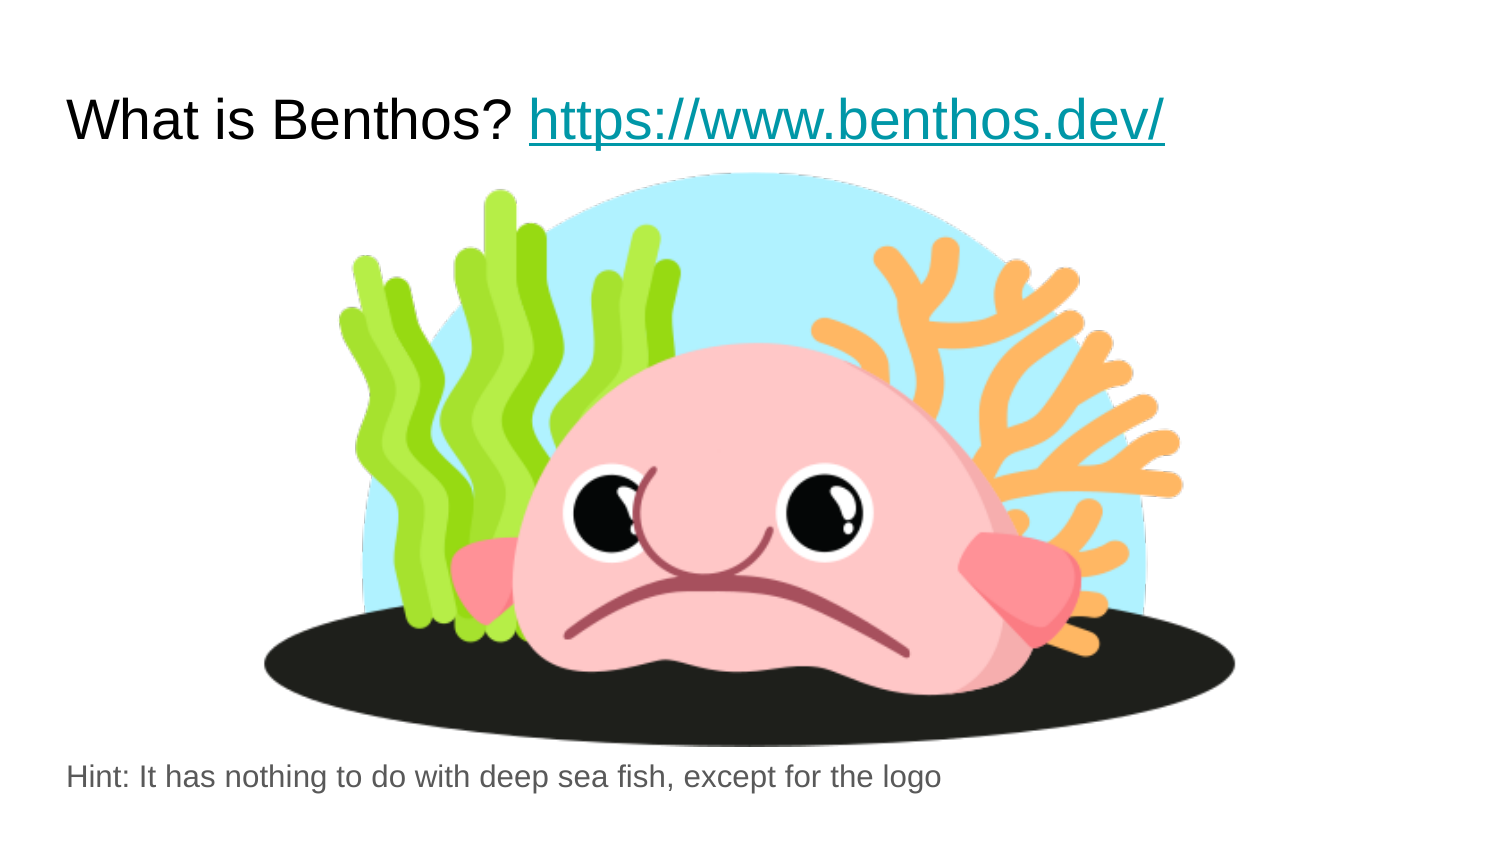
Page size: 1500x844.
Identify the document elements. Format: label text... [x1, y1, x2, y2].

list Hint: It has nothing to do with deep sea fish, except for the logo [51, 751, 1449, 813]
picture [254, 171, 1246, 747]
title What is Benthos? https://www.benthos.dev/ [51, 72, 1449, 167]
